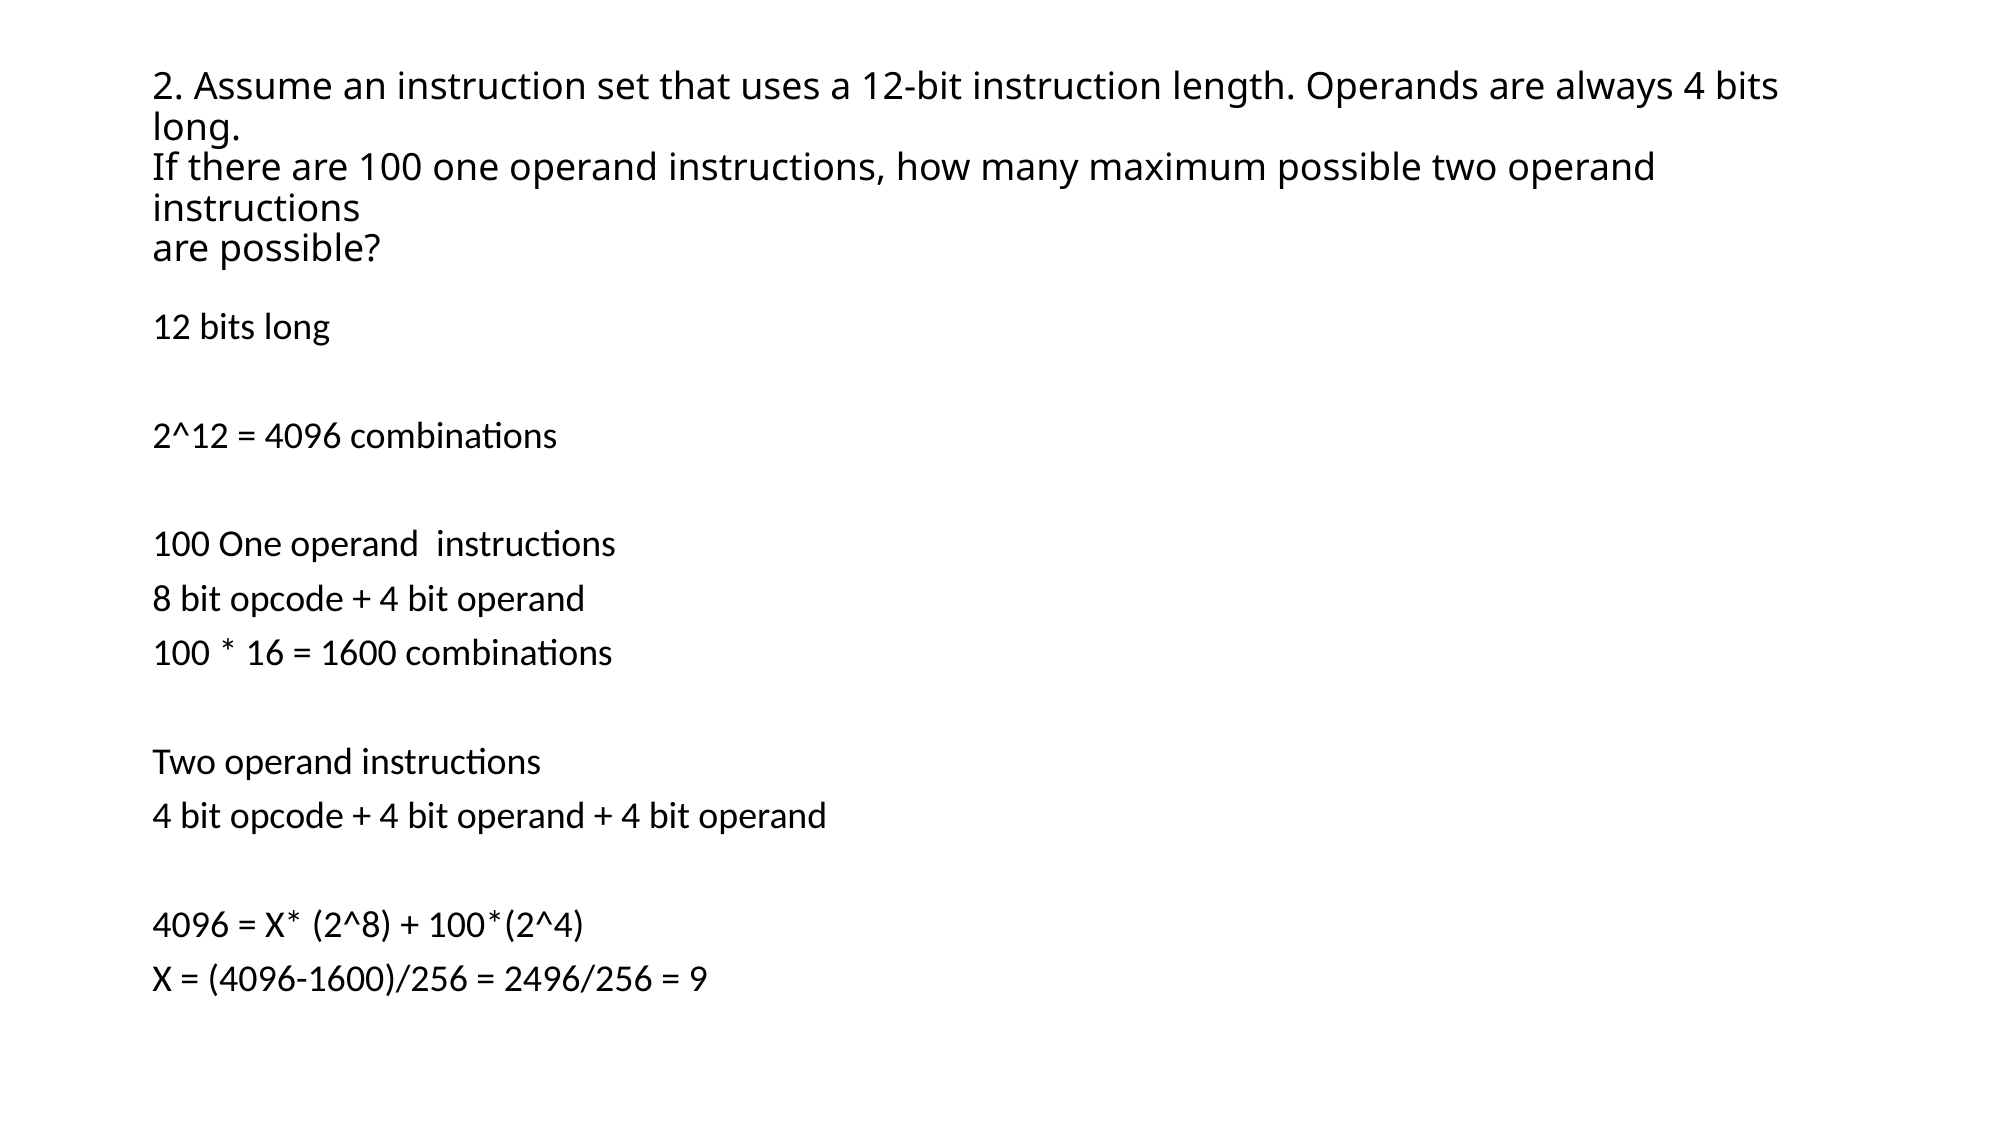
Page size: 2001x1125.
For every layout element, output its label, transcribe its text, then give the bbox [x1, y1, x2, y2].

list 12 bits long 2^12 = 4096 combinations 100 One operand instructions 8 bit opcode + 4 bit operand 100 * 16 = 1600 combinations Two operand instructions 4 bit opcode + 4 bit operand + 4 bit operand 4096 = X* (2^8) + 100*(2^4) X = (4096-1600)/256 = 2496/256 = 9 [137, 299, 1863, 1014]
title 2. Assume an instruction set that uses a 12-bit instruction length. Operands are always 4 bits long. If there are 100 one operand instructions, how many maximum possible two operand instructions are possible? [137, 59, 1863, 278]
